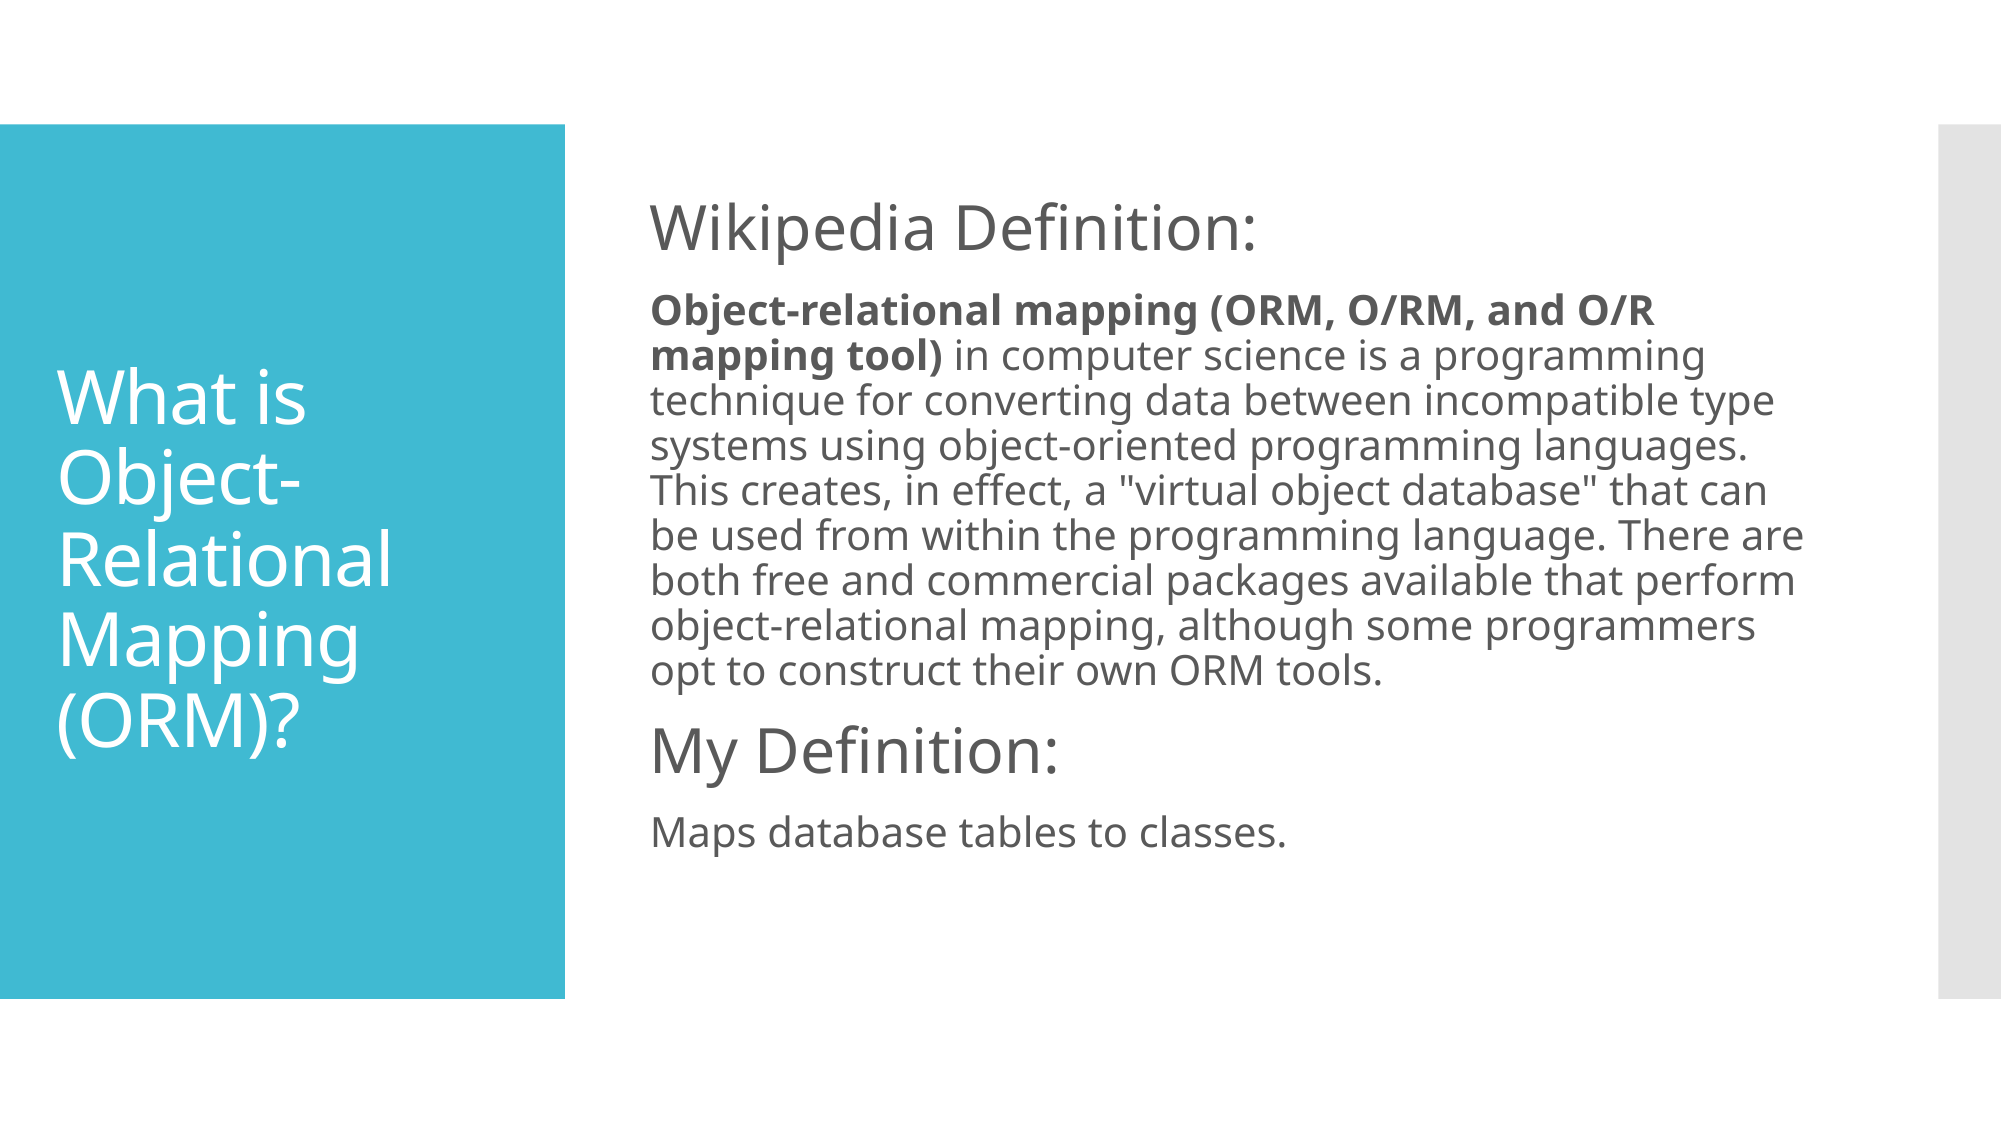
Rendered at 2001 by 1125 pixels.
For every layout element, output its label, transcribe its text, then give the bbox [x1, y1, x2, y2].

title What is Object-Relational Mapping (ORM)? [41, 184, 525, 940]
list Wikipedia Definition: Object-relational mapping (ORM, O/RM, and O/R mapping tool) in computer science is a programming technique for converting data between incompatible type systems using object-oriented programming languages. This creates, in effect, a "virtual object database" that can be used from within the programming language. There are both free and commercial packages available that perform object-relational mapping, although some programmers opt to construct their own ORM tools. My Definition: Maps database tables to classes. [634, 141, 1835, 982]
